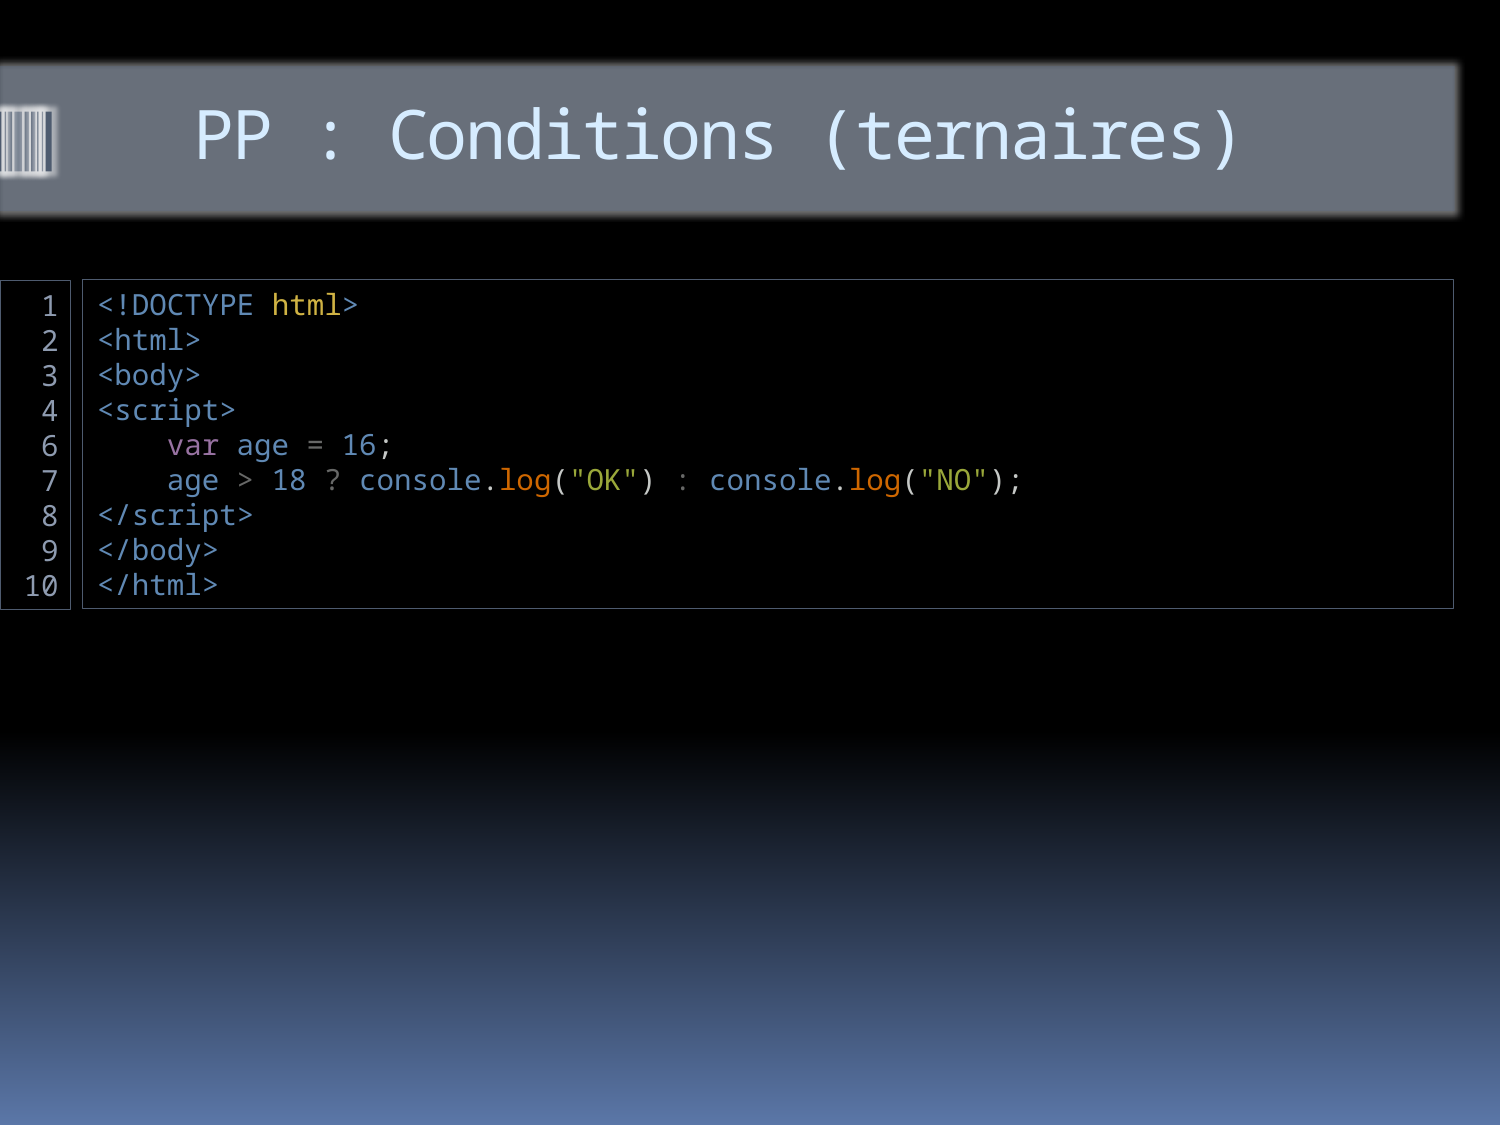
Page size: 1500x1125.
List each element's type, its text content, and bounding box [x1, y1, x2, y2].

title PP : Conditions (ternaires) [82, 83, 1358, 234]
text_box 1 2 3 4 6 7 8 9 10 [0, 280, 71, 610]
text_box <!DOCTYPE html> <html> <body> <script> var age = 16; age > 18 ? console.log("OK") : console.log("NO"); </script> </body> </html> [82, 278, 1454, 609]
